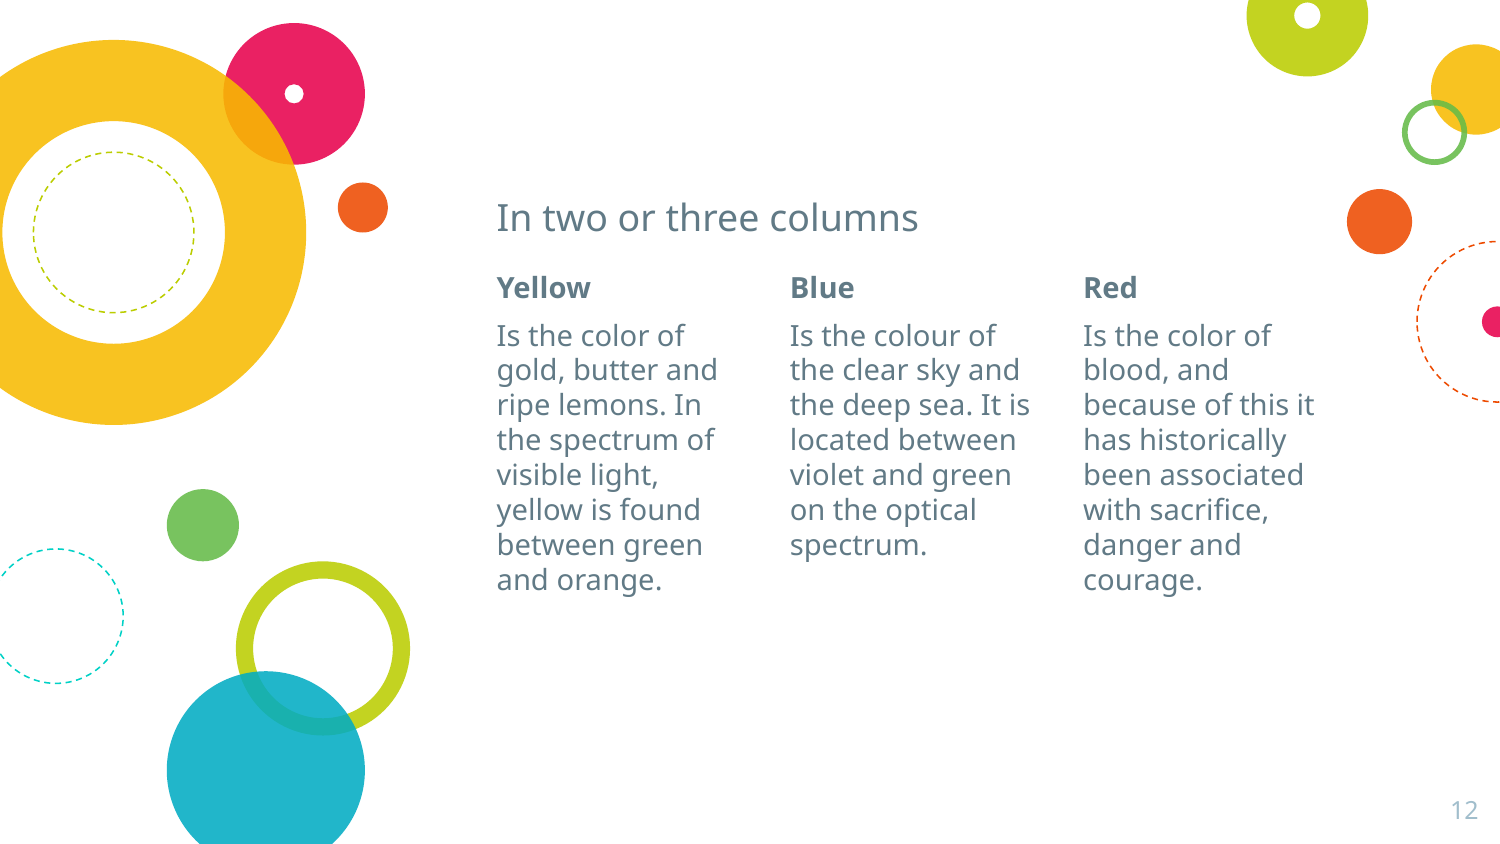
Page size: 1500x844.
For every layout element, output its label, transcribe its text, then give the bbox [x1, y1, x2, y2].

slide_number 12 [1416, 779, 1494, 844]
list Yellow Is the color of gold, butter and ripe lemons. In the spectrum of visible light, yellow is found between green and orange. [481, 254, 761, 808]
title In two or three columns [481, 149, 1347, 255]
list Red Is the color of blood, and because of this it has historically been associated with sacrifice, danger and courage. [1068, 254, 1347, 808]
list Blue Is the colour of the clear sky and the deep sea. It is located between violet and green on the optical spectrum. [774, 254, 1054, 808]
